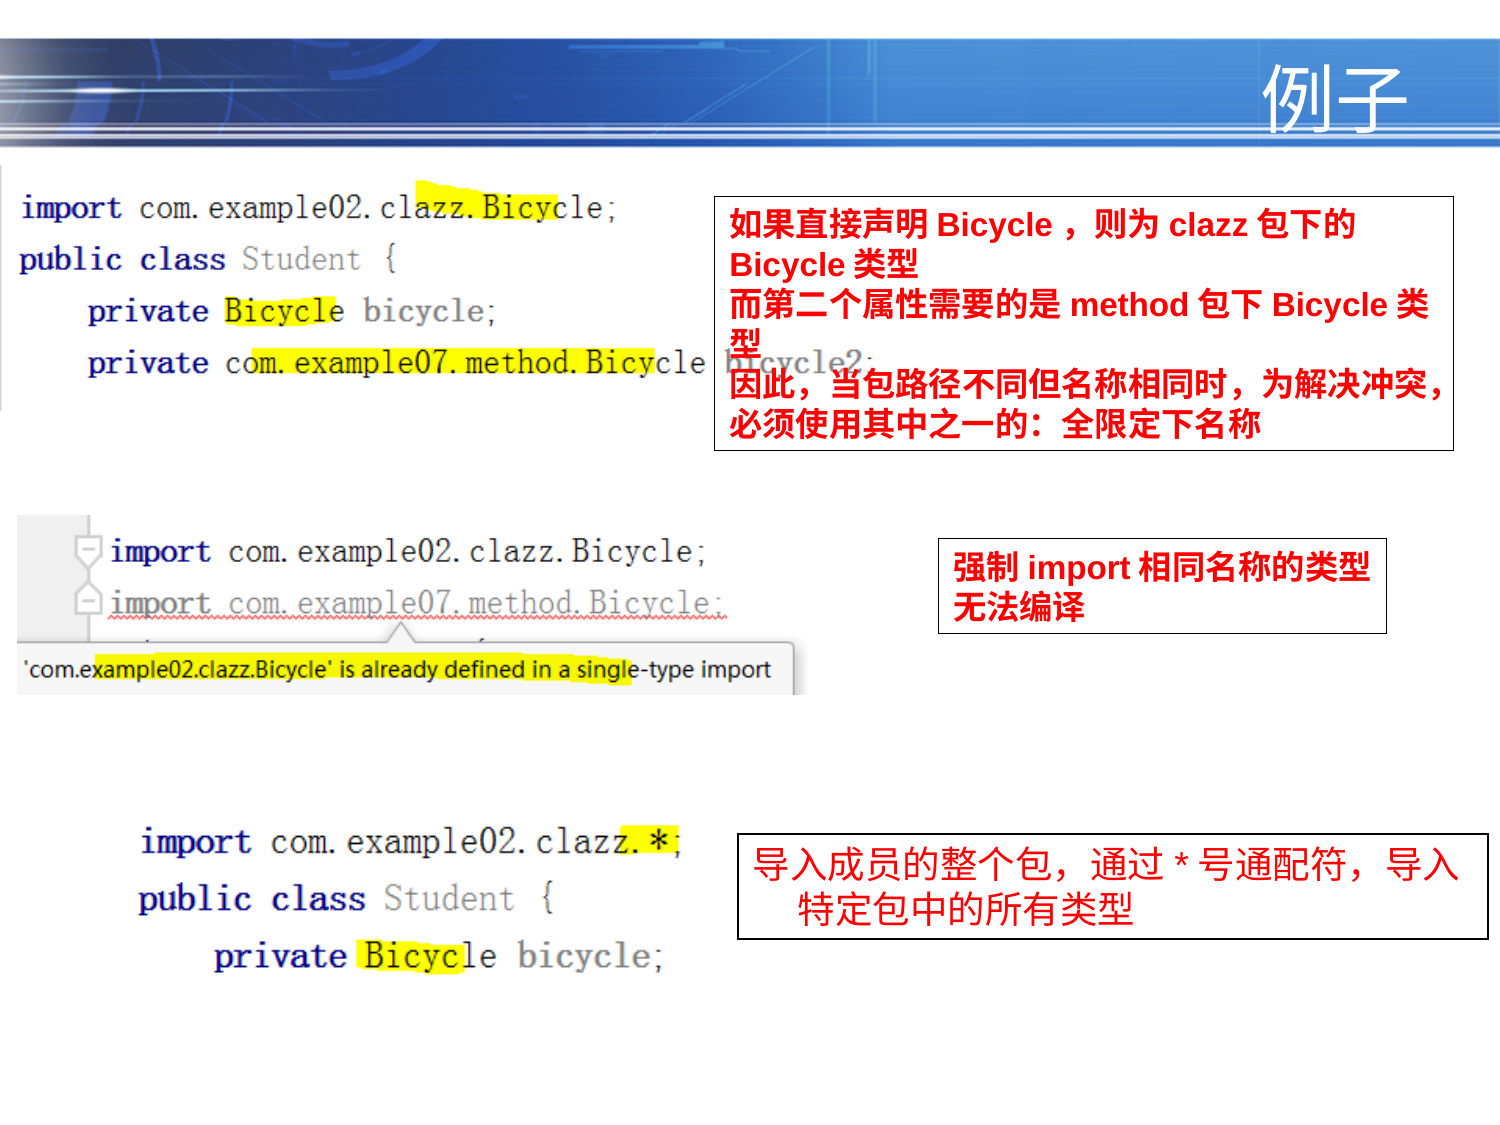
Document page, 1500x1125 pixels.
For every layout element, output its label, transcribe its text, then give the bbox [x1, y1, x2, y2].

title 例子 [75, 45, 1425, 196]
text_box 强制import相同名称的类型 无法编译 [938, 538, 1387, 634]
text_box 导入成员的整个包，通过*号通配符，导入特定包中的所有类型 [737, 833, 1489, 940]
picture [0, 0, 1500, 1125]
text_box 如果直接声明Bicycle，则为clazz包下的Bicycle类型 而第二个属性需要的是method包下Bicycle类型 因此，当包路径不同但名称相同时，为解决冲突，必须使用其中之一的：全限定下名称 [714, 196, 1454, 451]
